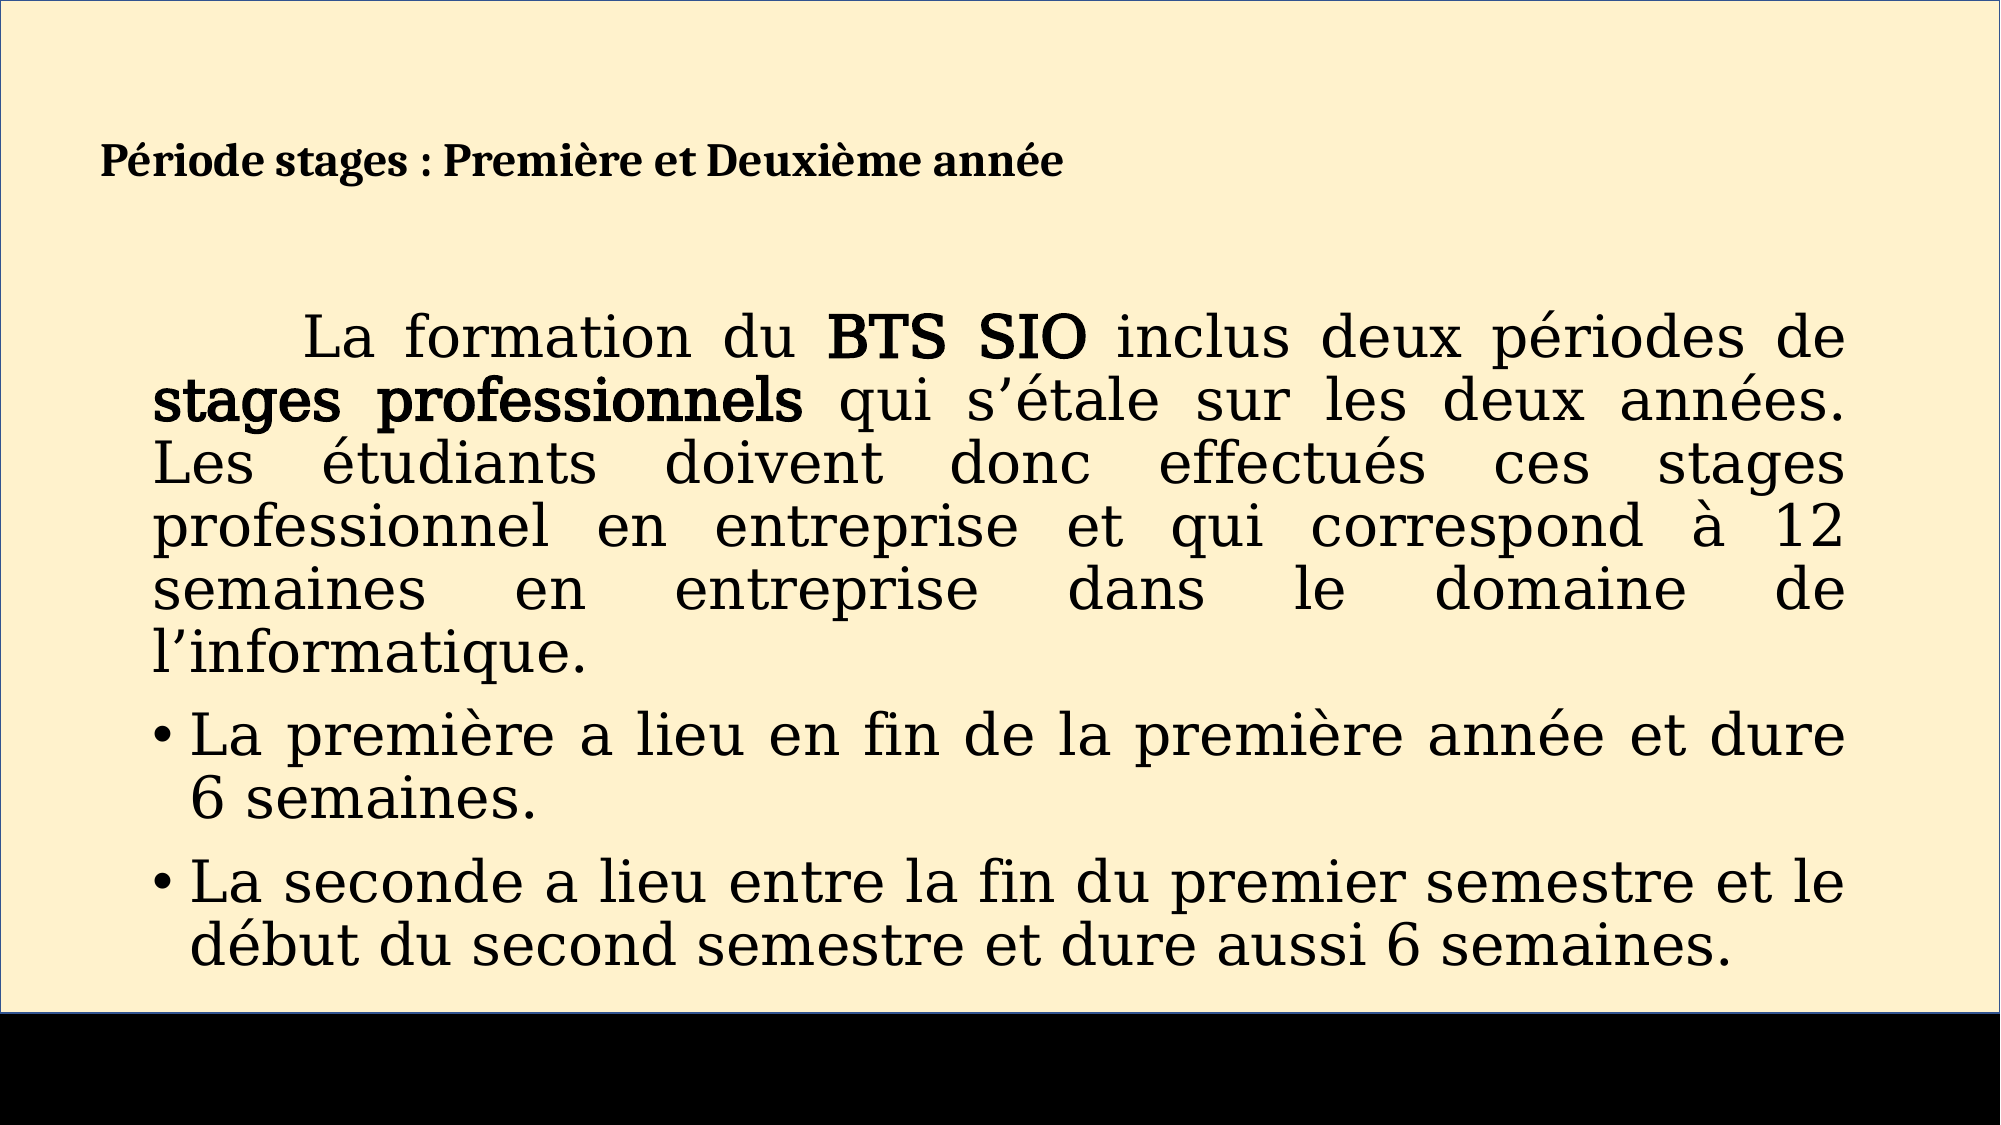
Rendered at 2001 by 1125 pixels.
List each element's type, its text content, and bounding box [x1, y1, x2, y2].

title Période stages : Première et Deuxième année [85, 127, 1863, 252]
text_box [0, 0, 2000, 1014]
list La formation du BTS SIO inclus deux périodes de stages professionnels qui s’étale sur les deux années. Les étudiants doivent donc effectués ces stages professionnel en entreprise et qui correspond à 12 semaines en entreprise dans le domaine de l’informatique. La première a lieu en fin de la première année et dure 6 semaines. La seconde a lieu entre la fin du premier semestre et le début du second semestre et dure aussi 6 semaines. [137, 299, 1863, 1014]
